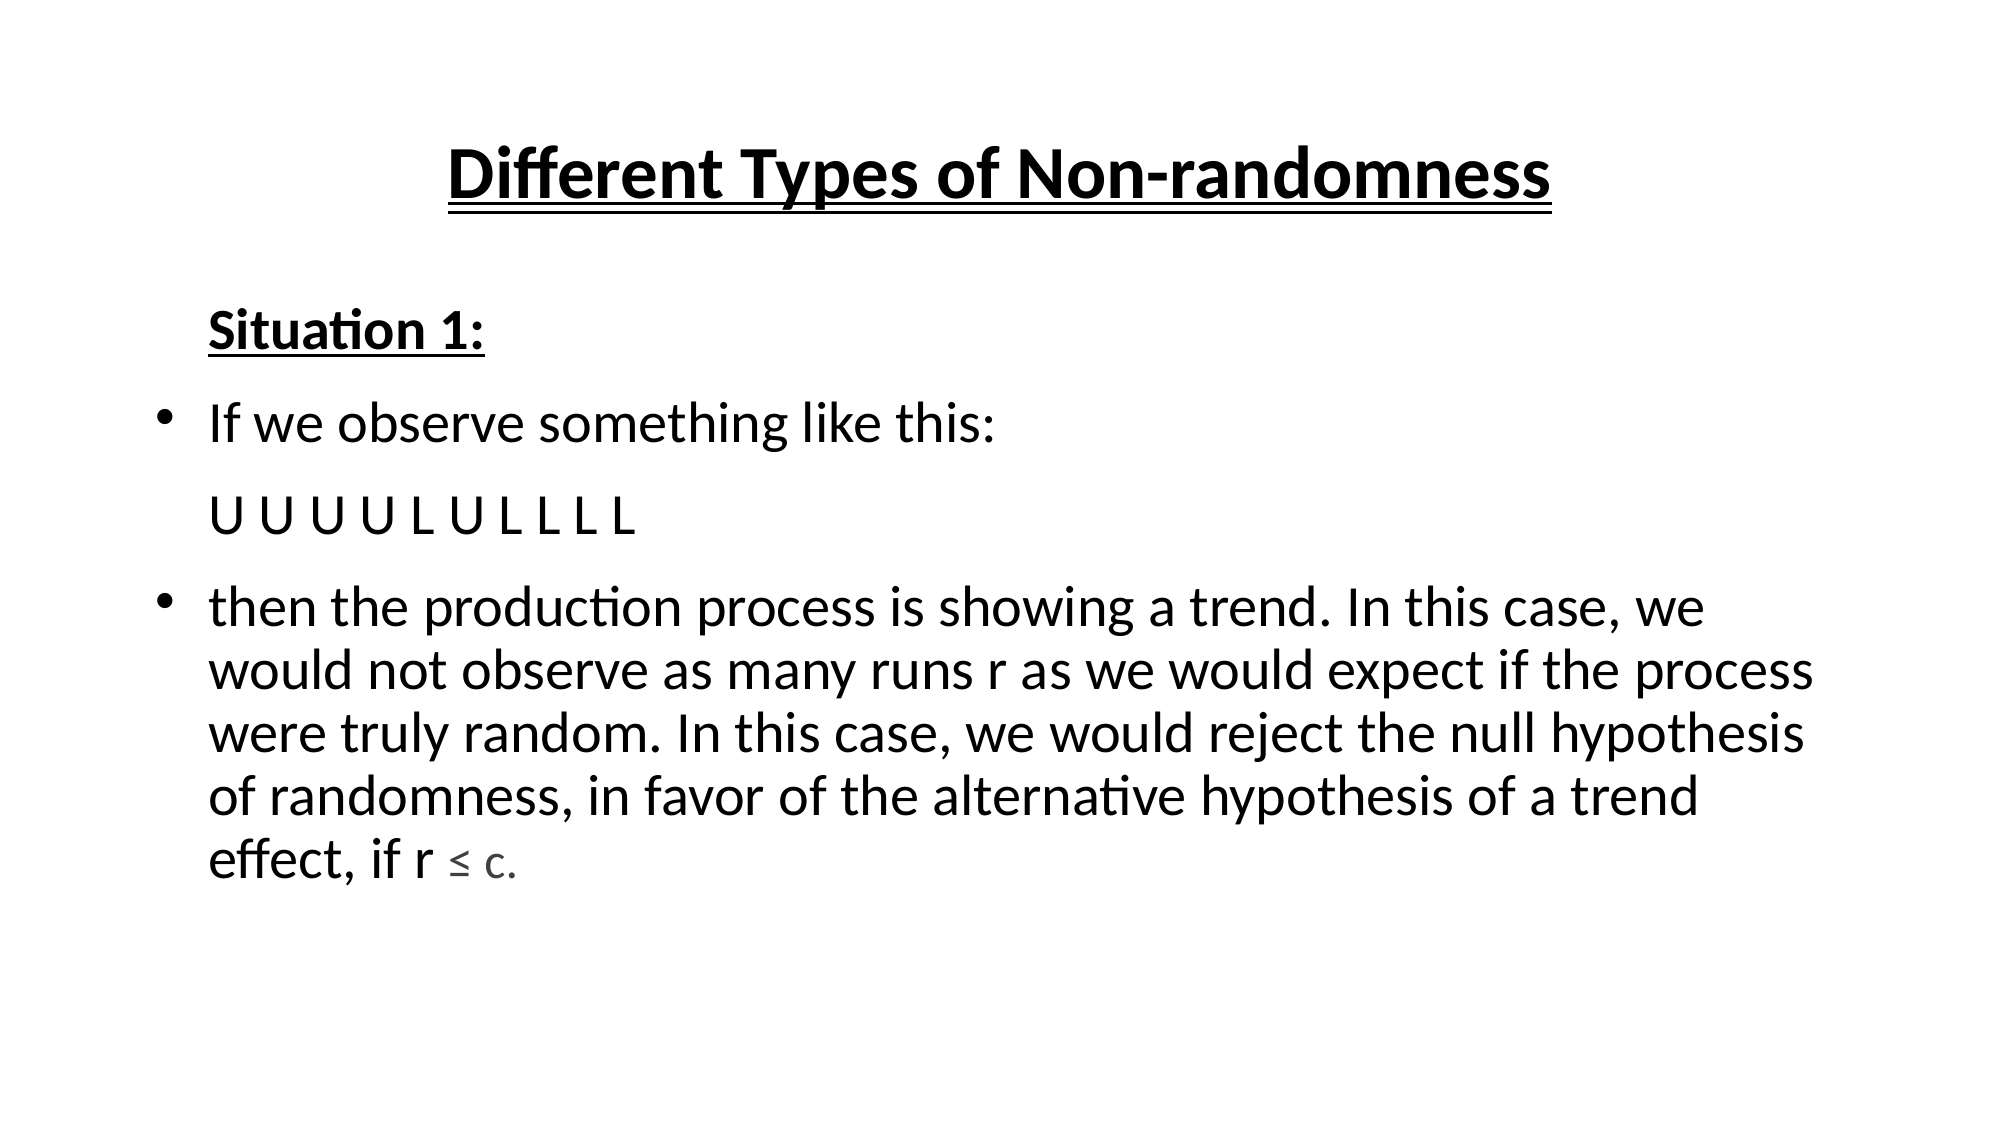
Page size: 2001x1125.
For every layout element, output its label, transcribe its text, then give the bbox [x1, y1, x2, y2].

title Different Types of Non-randomness [137, 59, 1863, 278]
list Situation 1: If we observe something like this: U U U U L U L L L L then the production process is showing a trend. In this case, we would not observe as many runs r as we would expect if the process were truly random. In this case, we would reject the null hypothesis of randomness, in favor of the alternative hypothesis of a trend effect, if r ≤ c. [137, 299, 1863, 1014]
